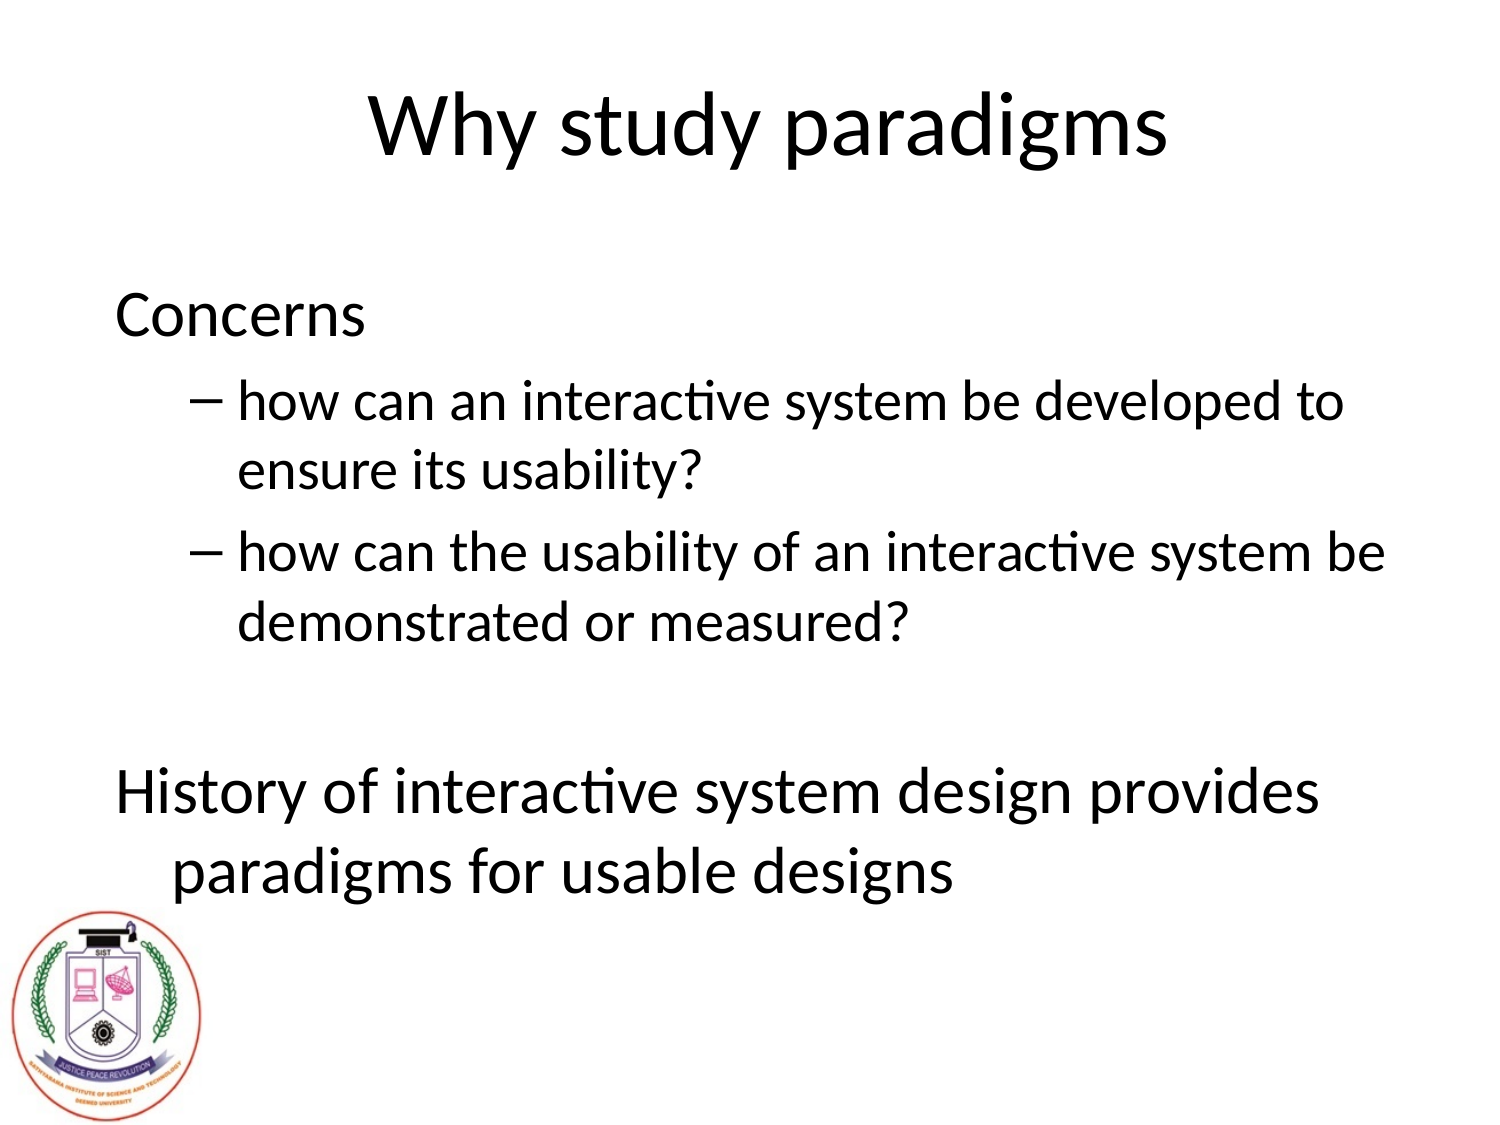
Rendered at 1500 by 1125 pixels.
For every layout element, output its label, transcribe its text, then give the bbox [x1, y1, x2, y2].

title Why study paradigms [100, 37, 1438, 200]
picture [0, 907, 213, 1125]
list Concerns how can an interactive system be developed to ensure its usability? how can the usability of an interactive system be demonstrated or measured? History of interactive system design provides paradigms for usable designs [100, 262, 1438, 1000]
